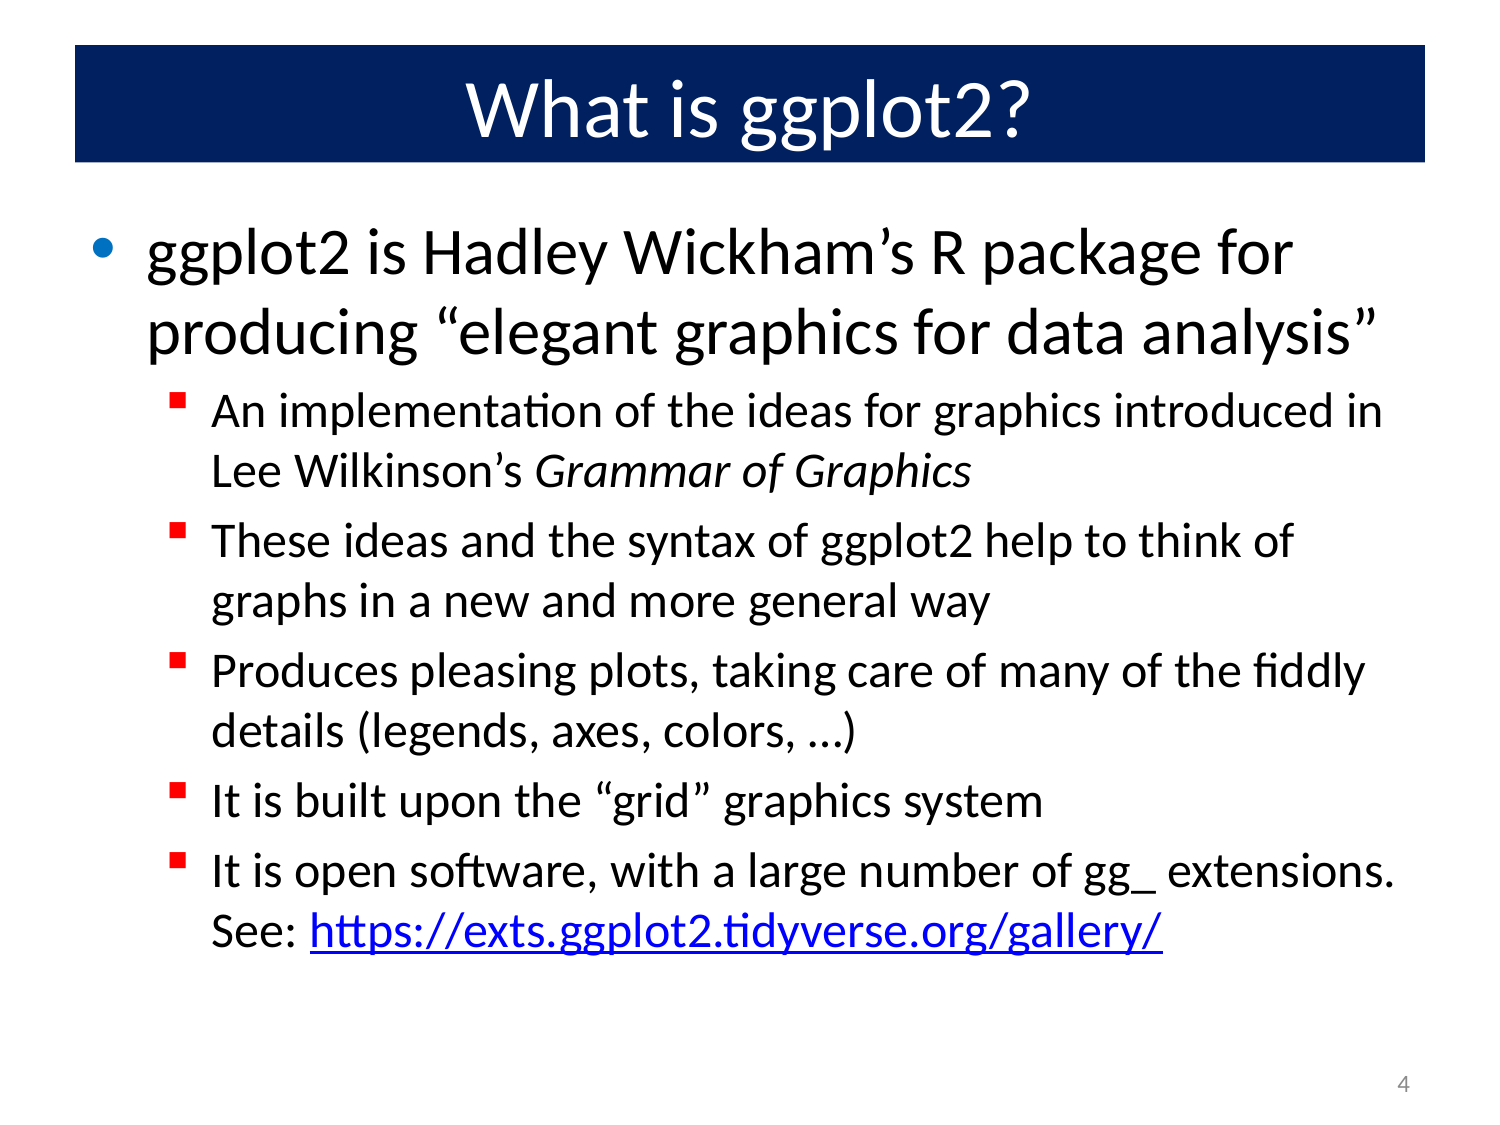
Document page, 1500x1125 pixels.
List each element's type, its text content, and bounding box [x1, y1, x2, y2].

list ggplot2 is Hadley Wickham’s R package for producing “elegant graphics for data analysis” An implementation of the ideas for graphics introduced in Lee Wilkinson’s Grammar of Graphics These ideas and the syntax of ggplot2 help to think of graphs in a new and more general way Produces pleasing plots, taking care of many of the fiddly details (legends, axes, colors, …) It is built upon the “grid” graphics system It is open software, with a large number of gg_ extensions. See: https://exts.ggplot2.tidyverse.org/gallery/ [75, 200, 1425, 1038]
slide_number 4 [1074, 1062, 1425, 1103]
title What is ggplot2? [75, 45, 1425, 163]
